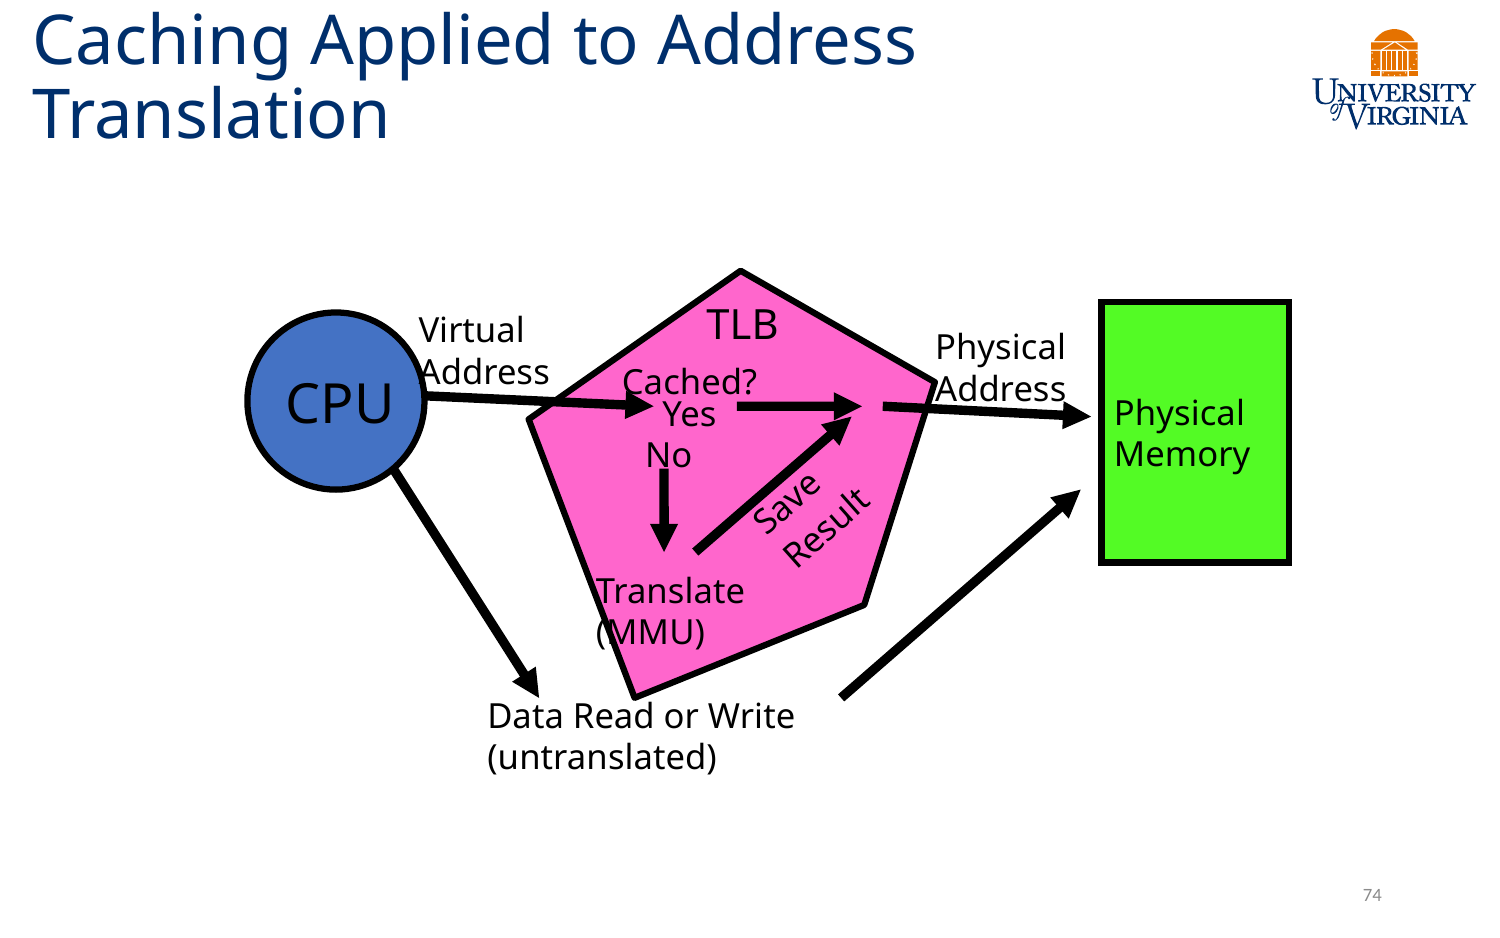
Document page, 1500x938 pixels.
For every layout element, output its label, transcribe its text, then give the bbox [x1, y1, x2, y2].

text_box Cached? [654, 354, 770, 385]
text_box Physical Memory [1101, 302, 1289, 563]
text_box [653, 385, 862, 440]
text_box [711, 270, 776, 291]
slide_number 74 [1059, 868, 1397, 919]
text_box TLB [694, 291, 792, 354]
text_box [393, 468, 1081, 784]
text_box [654, 303, 694, 354]
text_box CPU [247, 312, 425, 490]
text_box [882, 318, 1092, 417]
text_box [528, 407, 653, 468]
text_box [632, 427, 695, 553]
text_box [414, 301, 654, 407]
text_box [695, 416, 868, 561]
text_box [770, 300, 924, 468]
title Caching Applied to Address Translation [17, 14, 1297, 145]
